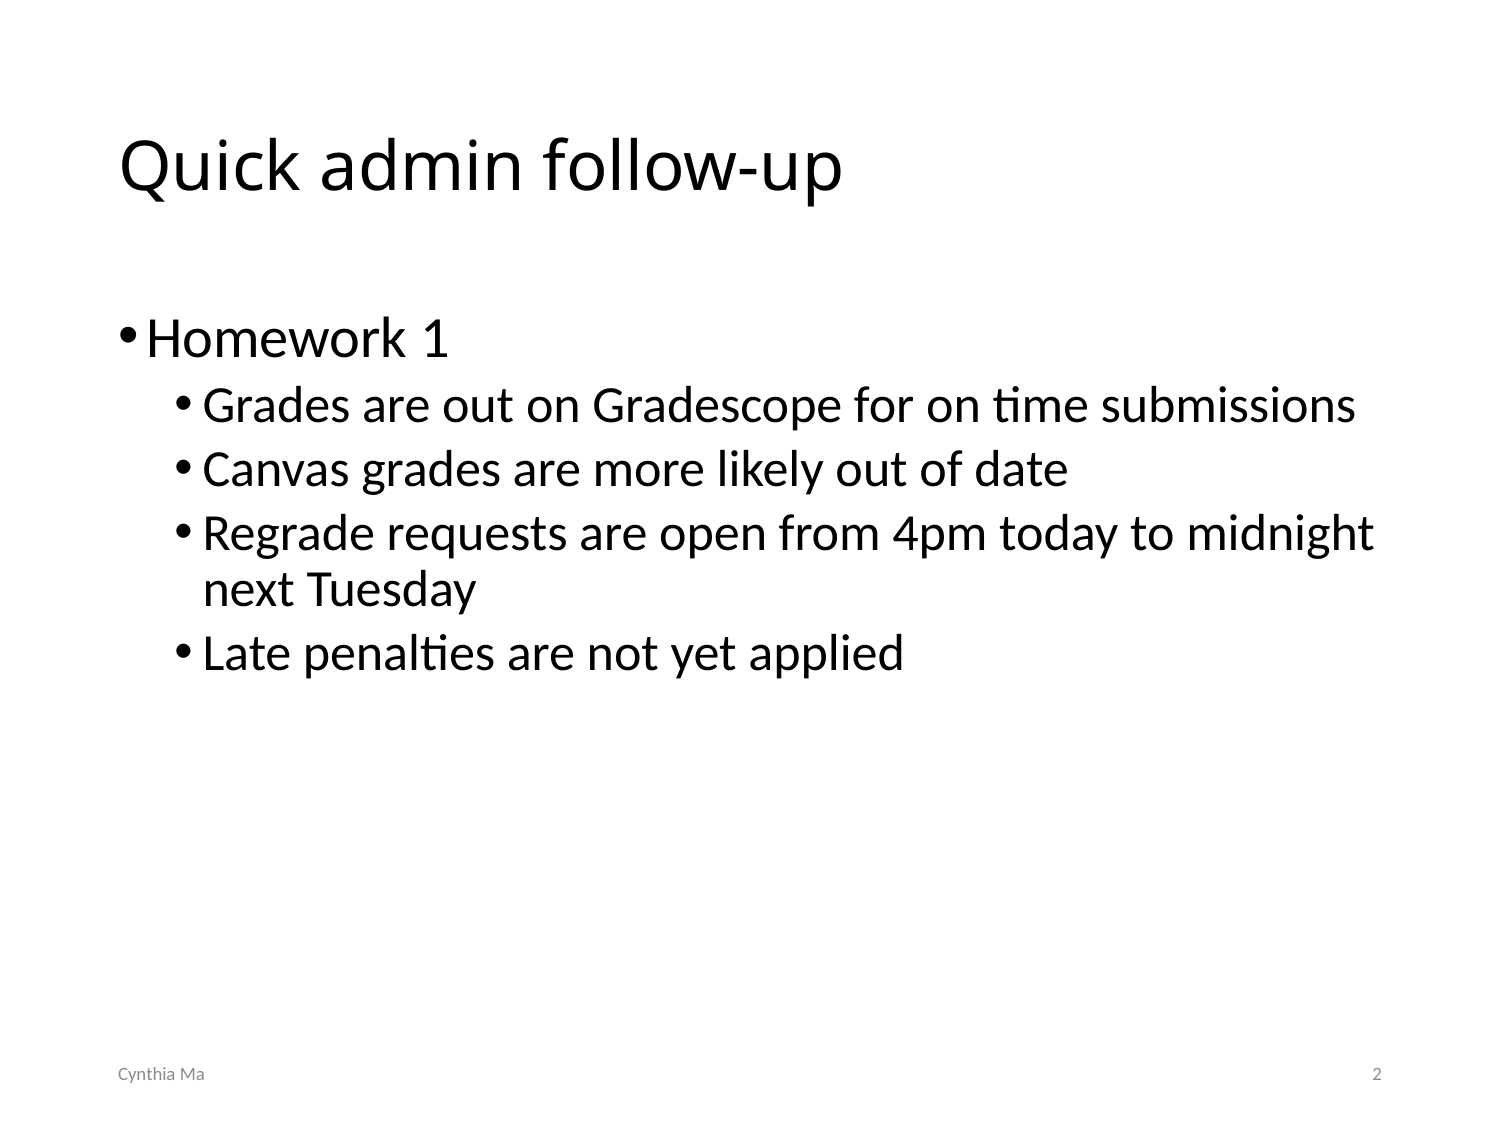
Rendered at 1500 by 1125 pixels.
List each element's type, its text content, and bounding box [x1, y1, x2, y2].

title Quick admin follow-up [103, 59, 1397, 278]
list Homework 1 Grades are out on Gradescope for on time submissions Canvas grades are more likely out of date Regrade requests are open from 4pm today to midnight next Tuesday Late penalties are not yet applied [103, 299, 1397, 1014]
slide_number Cynthia Ma [103, 1042, 441, 1103]
slide_number 2 [1059, 1042, 1397, 1103]
